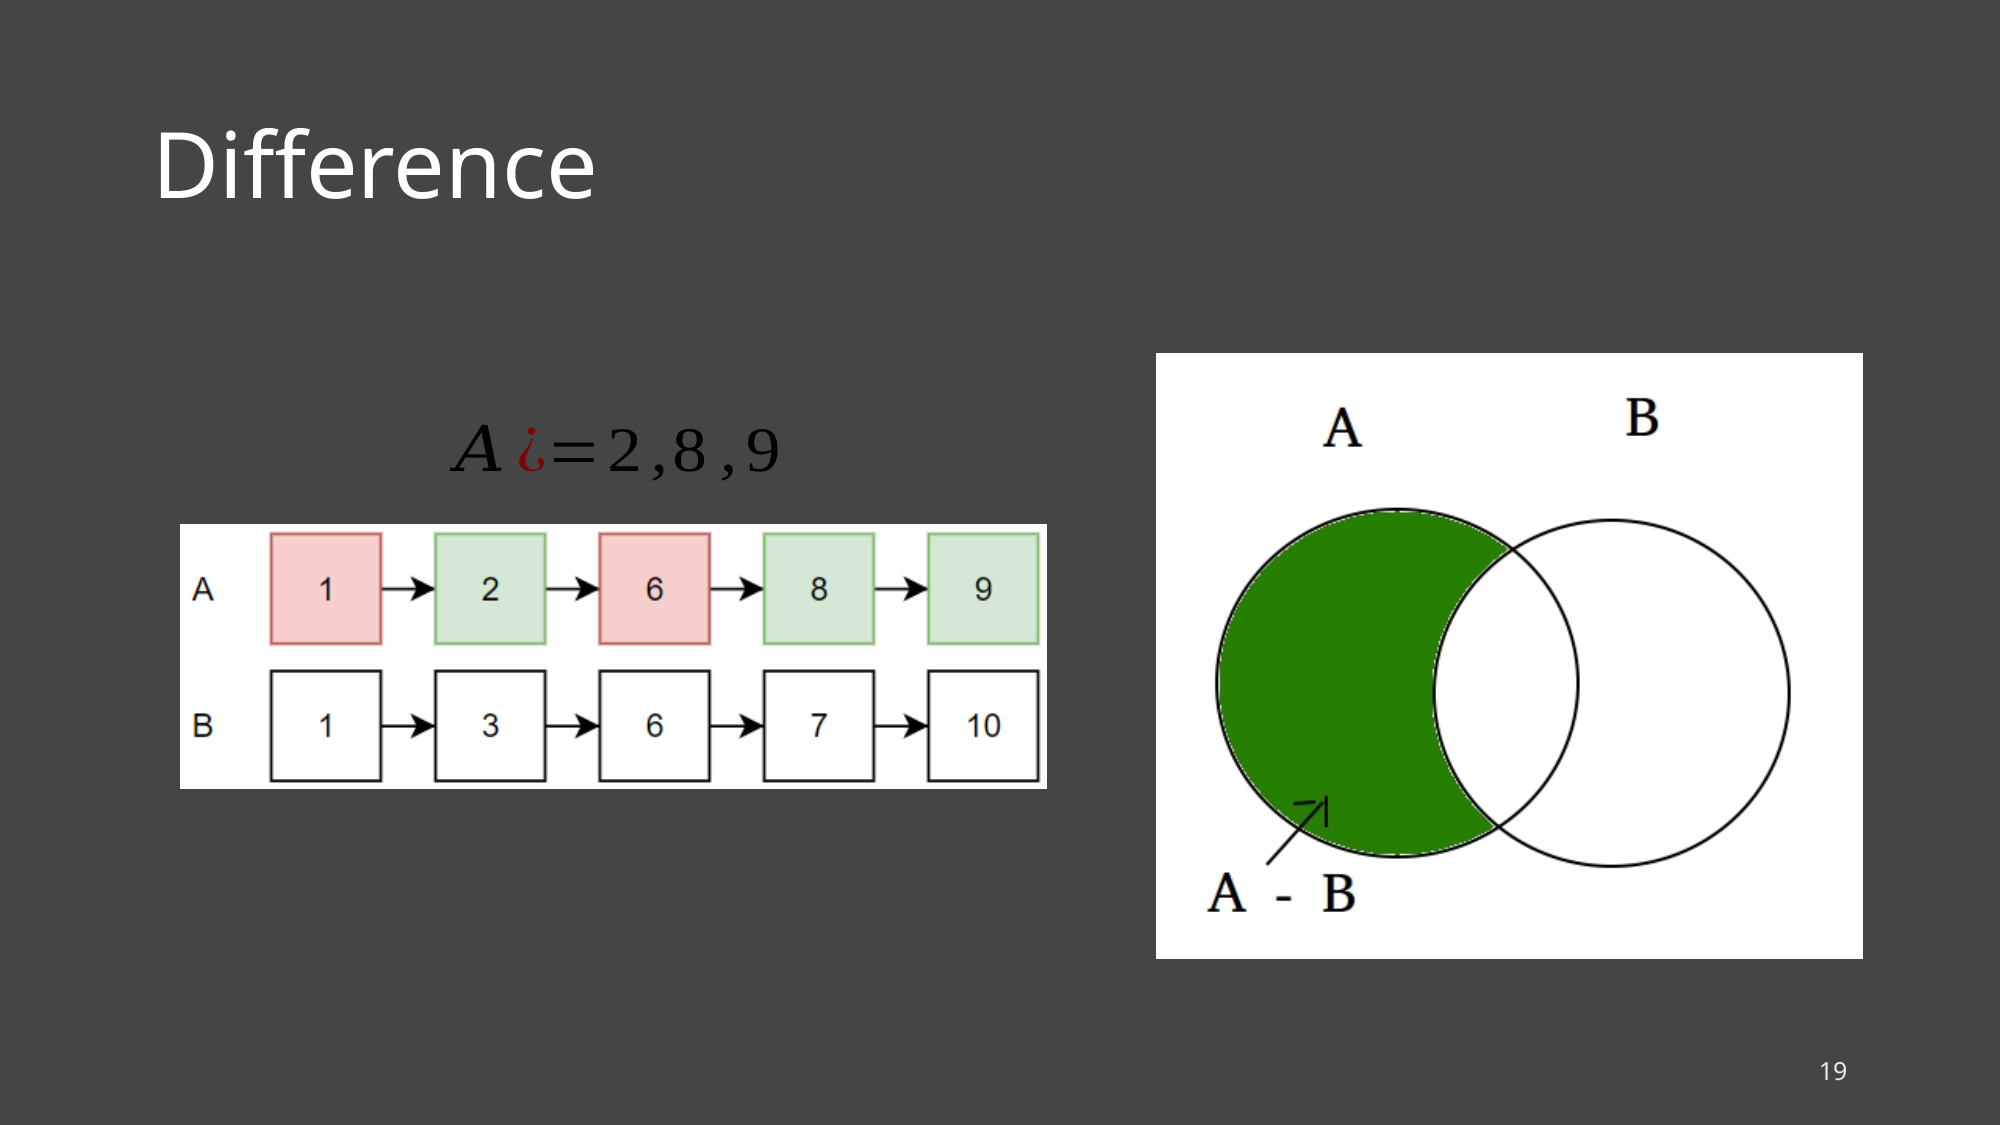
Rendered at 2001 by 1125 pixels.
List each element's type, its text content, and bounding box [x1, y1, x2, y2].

picture [179, 523, 1047, 789]
title Difference [137, 59, 1863, 278]
slide_number 19 [1412, 1042, 1863, 1103]
picture [1155, 353, 1863, 960]
